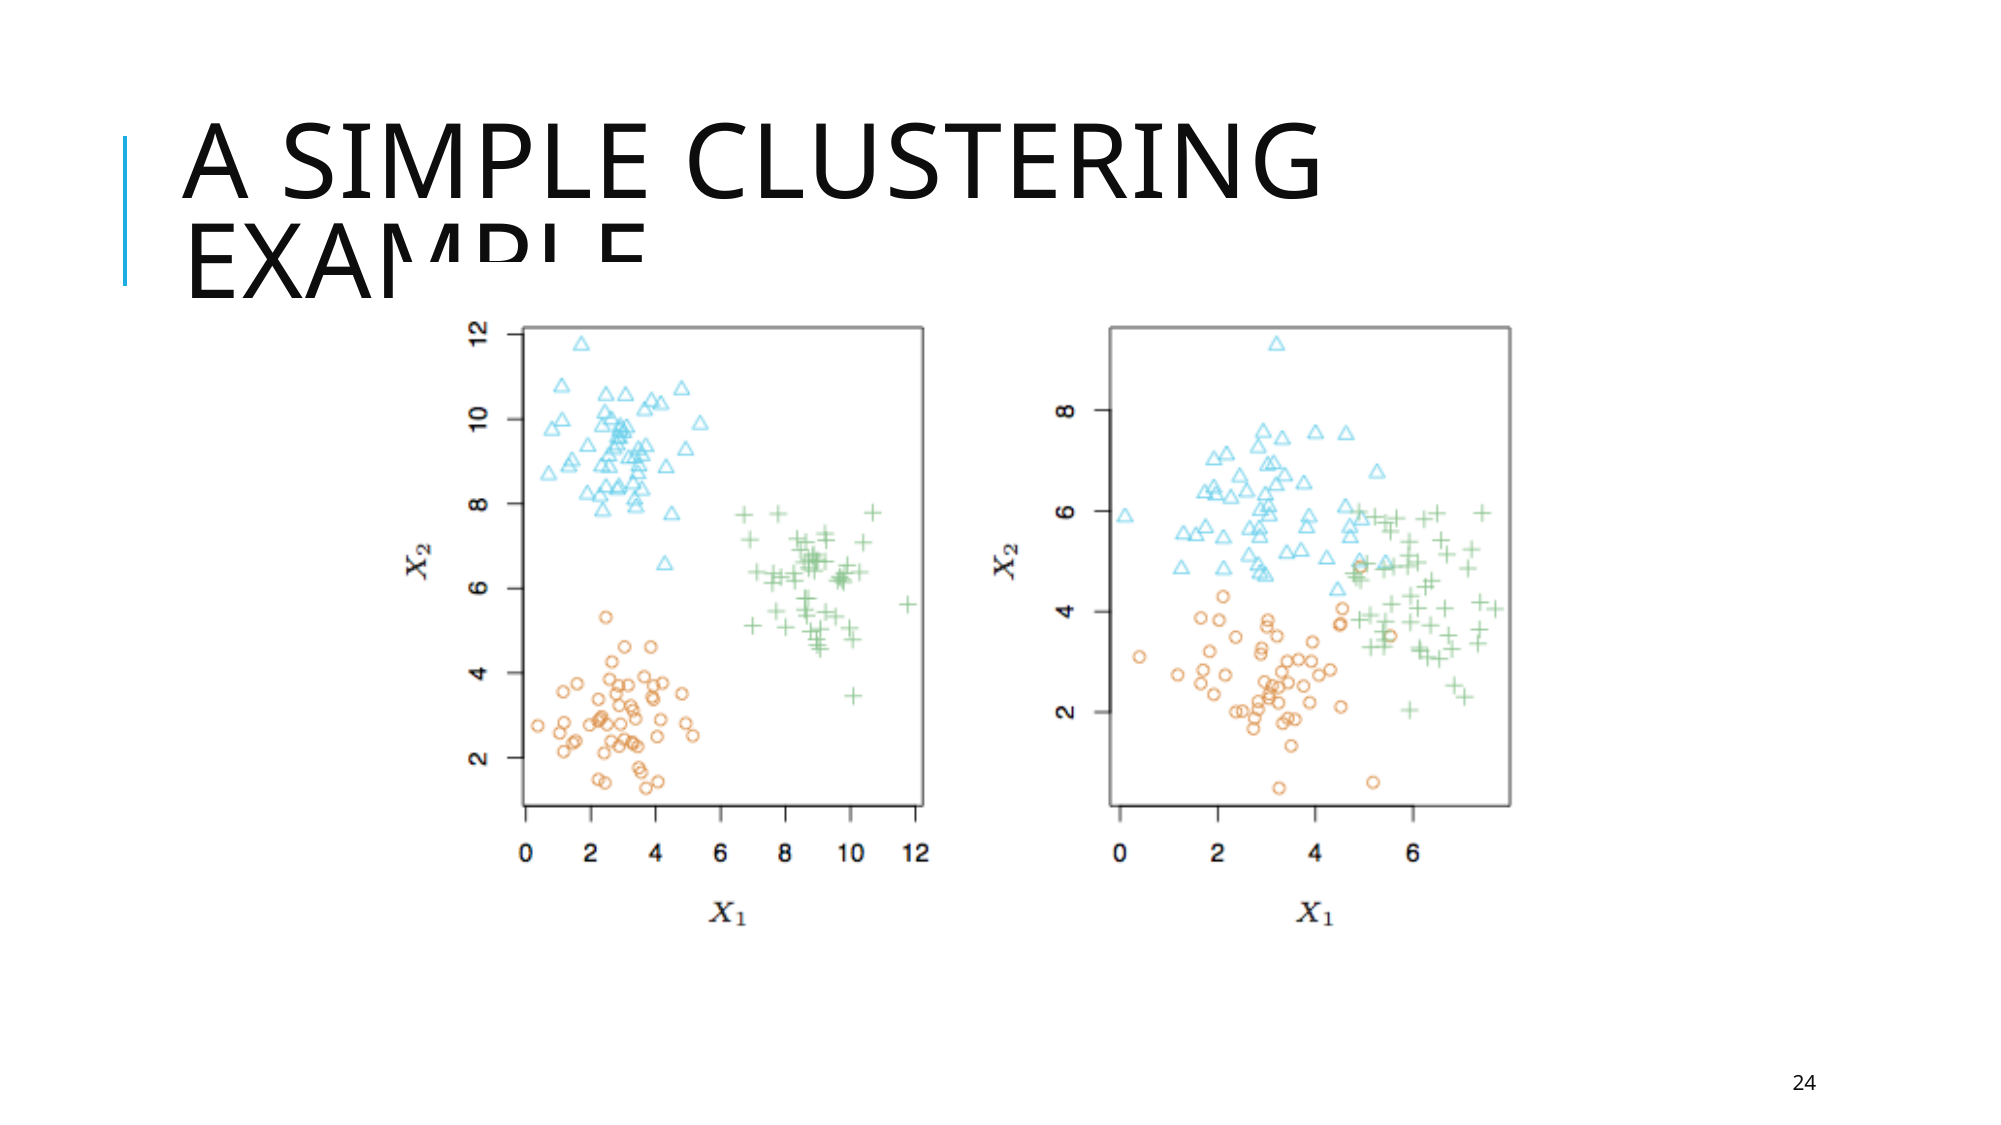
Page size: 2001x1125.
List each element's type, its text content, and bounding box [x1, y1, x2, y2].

title A Simple Clustering Example [168, 96, 1763, 342]
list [399, 262, 1588, 967]
slide_number 24 [1777, 1061, 1938, 1107]
